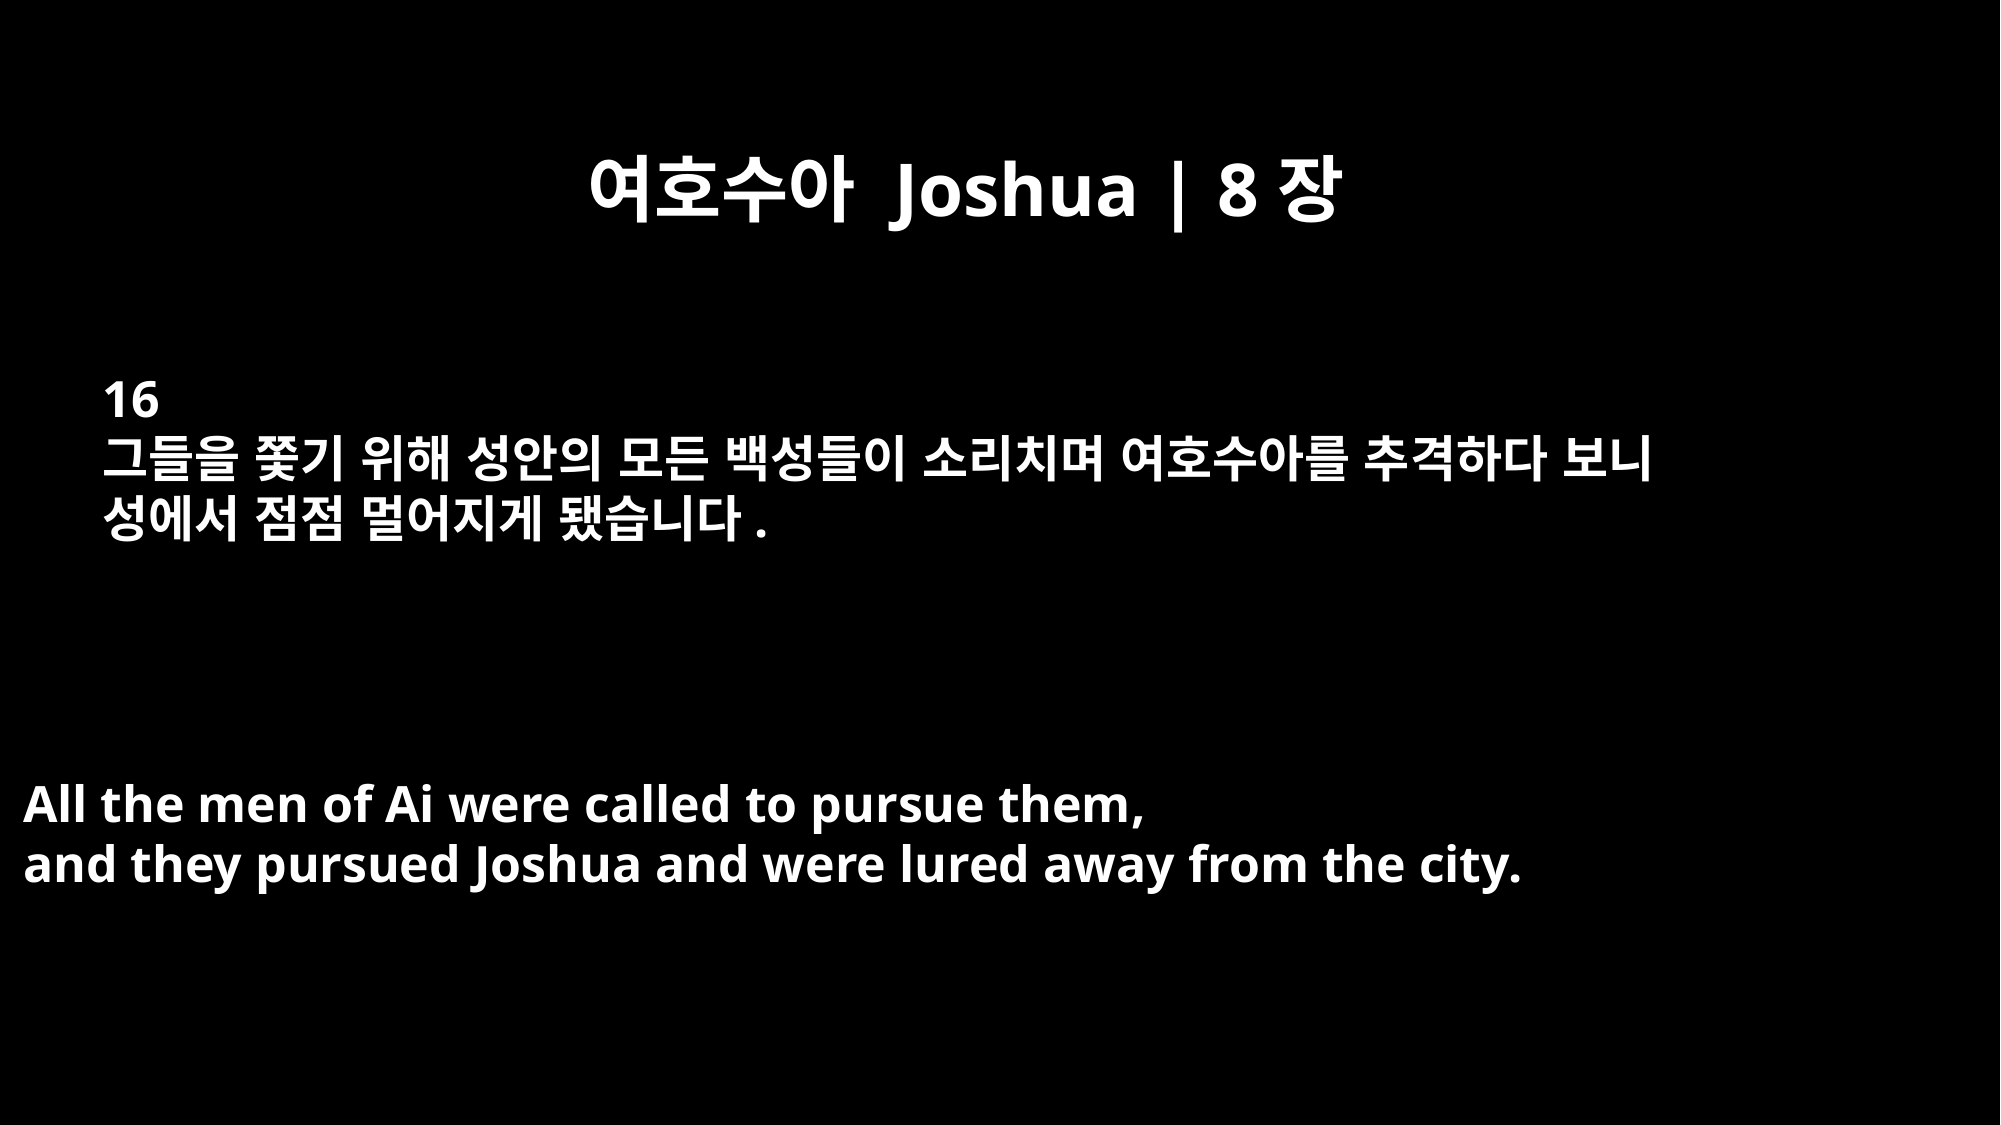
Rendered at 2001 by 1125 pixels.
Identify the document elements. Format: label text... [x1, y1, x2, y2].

text_box 여호수아 Joshua | 8장 [572, 136, 1360, 239]
text_box All the men of Ai were called to pursue them, and they pursued Joshua and were lured away from the city. [8, 764, 1538, 900]
text_box 16 그들을 쫓기 위해 성안의 모든 백성들이 소리치며 여호수아를 추격하다 보니 성에서 점점 멀어지게 됐습니다. [87, 359, 1670, 555]
